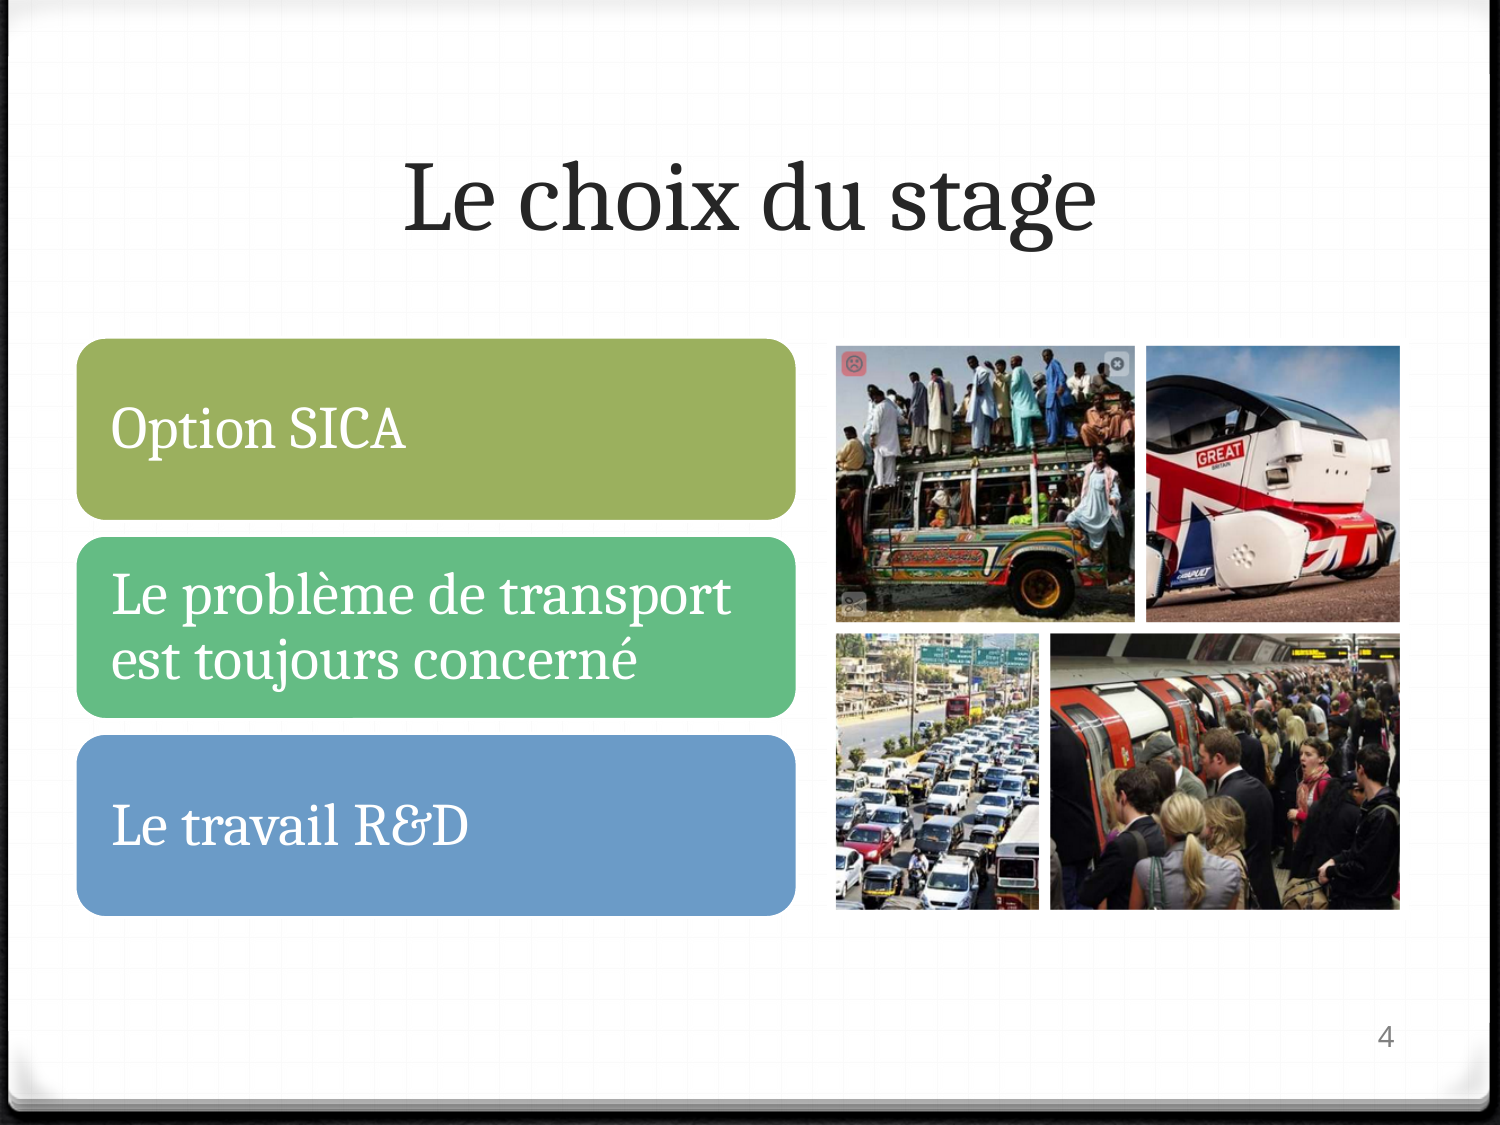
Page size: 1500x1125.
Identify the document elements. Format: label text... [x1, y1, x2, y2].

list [74, 266, 798, 988]
title Le choix du stage [90, 71, 1410, 309]
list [826, 337, 1409, 920]
picture [0, 0, 1500, 1125]
slide_number 4 [1059, 1008, 1410, 1069]
